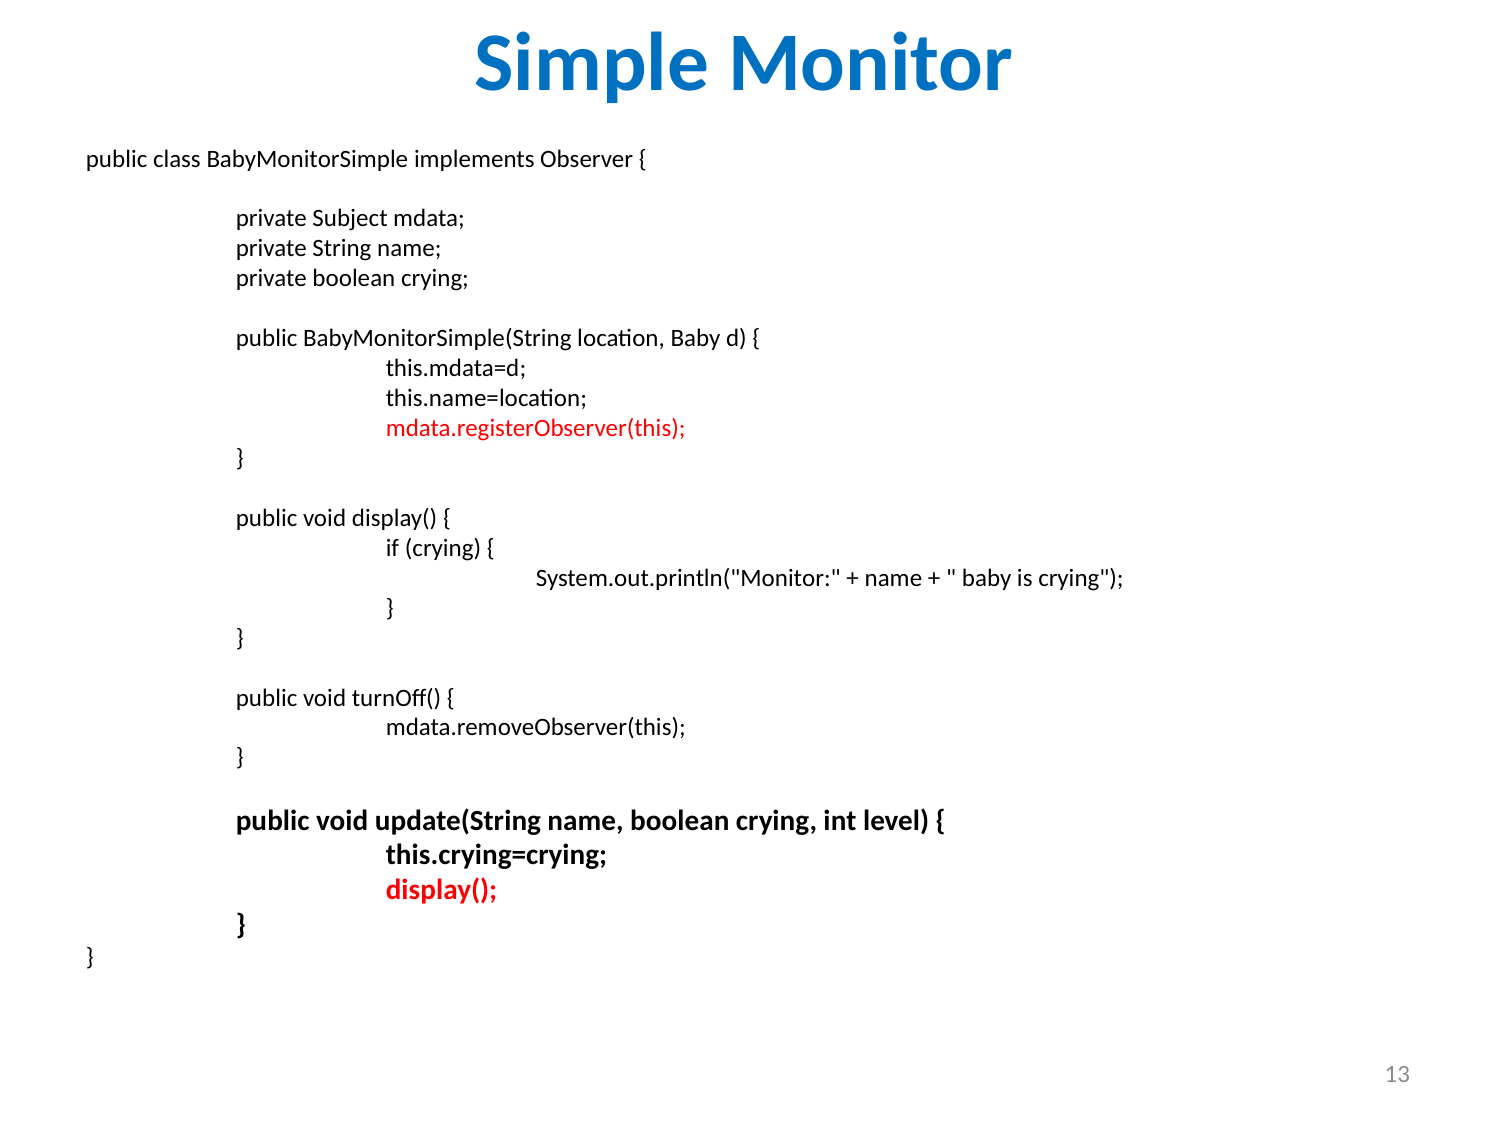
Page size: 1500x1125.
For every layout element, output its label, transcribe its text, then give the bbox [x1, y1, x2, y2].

slide_number 13 [1074, 1042, 1425, 1103]
text_box public class BabyMonitorSimple implements Observer { private Subject mdata; private String name; private boolean crying; public BabyMonitorSimple(String location, Baby d) { this.mdata=d; this.name=location; mdata.registerObserver(this); } public void display() { if (crying) { System.out.println("Monitor:" + name + " baby is crying"); } } public void turnOff() { mdata.removeObserver(this); } public void update(String name, boolean crying, int level) { this.crying=crying; display(); } } [71, 134, 1442, 978]
text_box Simple Monitor [147, 0, 1341, 115]
